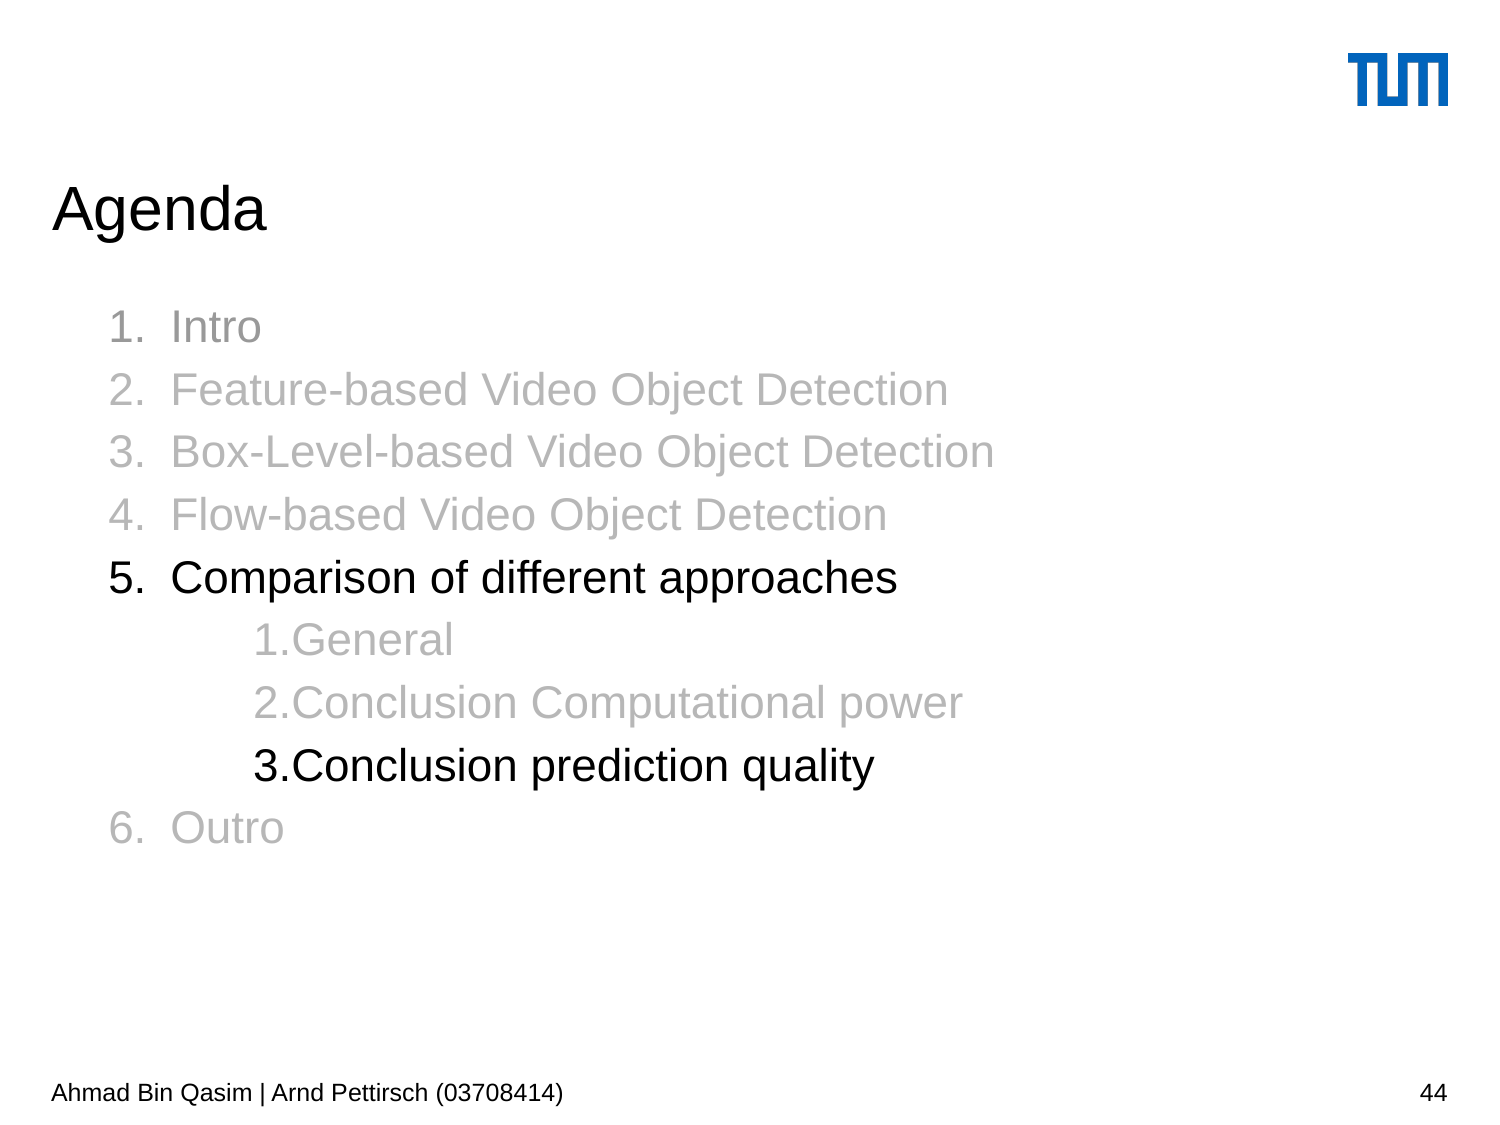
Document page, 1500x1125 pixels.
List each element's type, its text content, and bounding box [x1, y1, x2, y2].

title Agenda [52, 163, 1449, 231]
slide_number 44 [1112, 1061, 1448, 1122]
list Intro Feature-based Video Object Detection Box-Level-based Video Object Detection Flow-based Video Object Detection Comparison of different approaches General Conclusion Computational power Conclusion prediction quality Outro [52, 289, 1449, 1060]
picture [1348, 53, 1448, 106]
footer Ahmad Bin Qasim | Arnd Pettirsch (03708414) [51, 1061, 1112, 1122]
